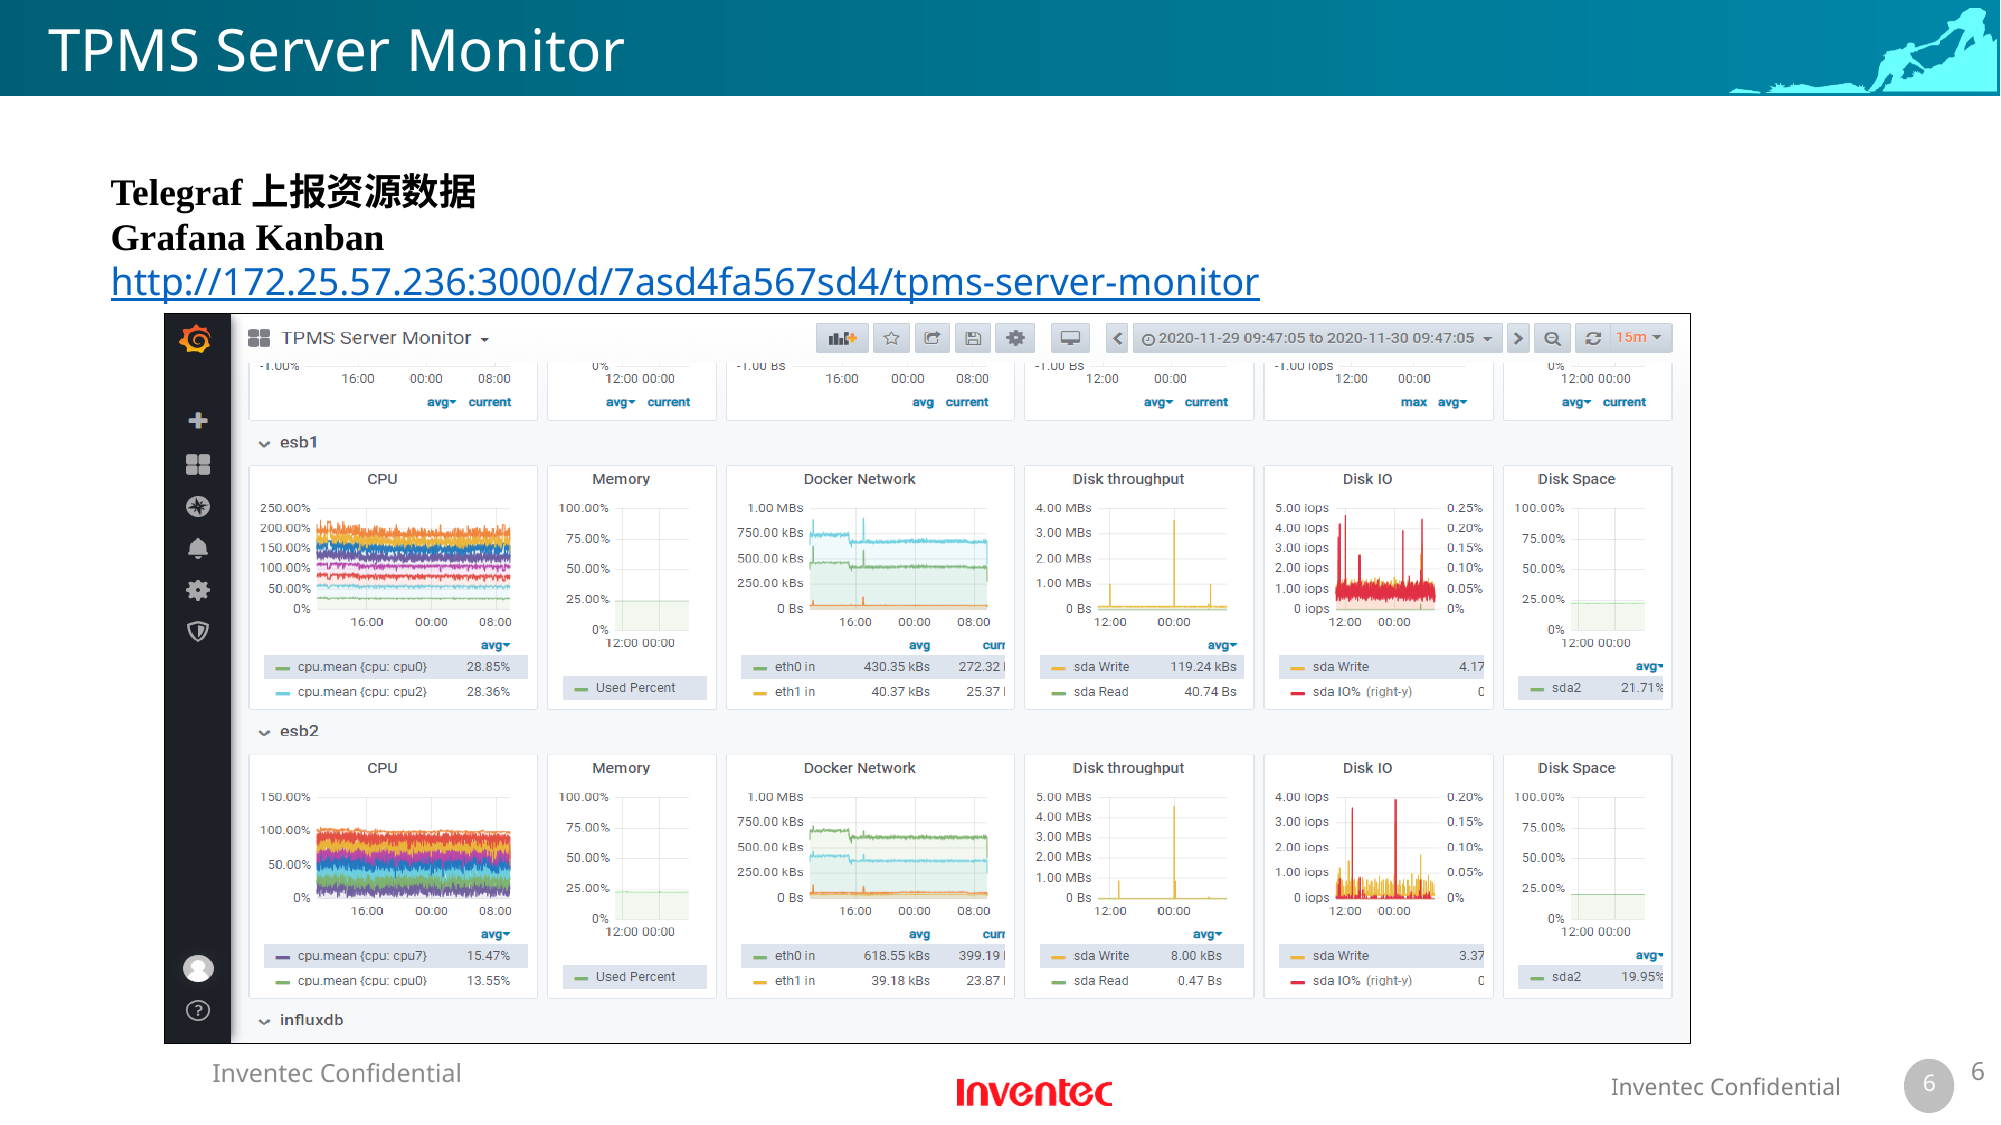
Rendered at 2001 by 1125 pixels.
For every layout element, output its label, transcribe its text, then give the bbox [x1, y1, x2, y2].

footer Inventec Confidential [0, 1042, 675, 1103]
text_box Telegraf上报资源数据 Grafana Kanban http://172.25.57.236:3000/d/7asd4fa567sd4/tpms-server-monitor [95, 160, 1847, 362]
picture [957, 1079, 1112, 1106]
slide_number 6 [1550, 1042, 2000, 1103]
title TPMS Server Monitor [33, 13, 771, 93]
picture [164, 313, 1691, 1043]
